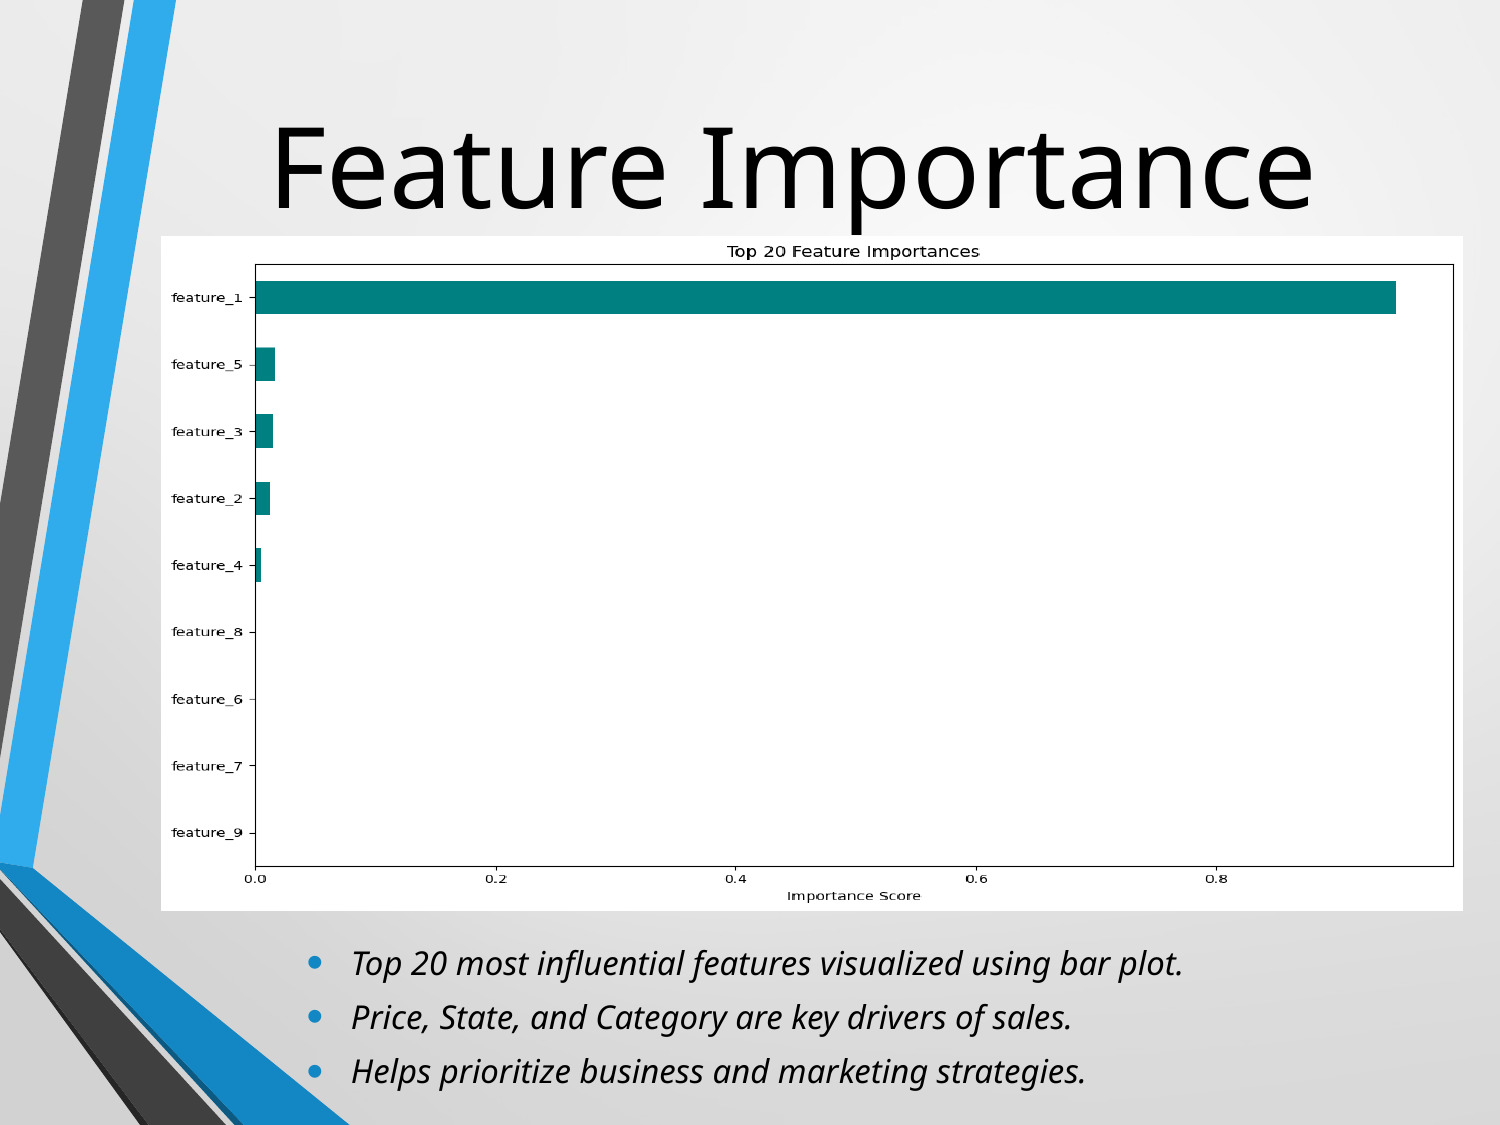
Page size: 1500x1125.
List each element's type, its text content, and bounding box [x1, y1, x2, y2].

picture [160, 236, 1463, 911]
list Top 20 most influential features visualized using bar plot. Price, State, and Category are key drivers of sales. Helps prioritize business and marketing strategies. [291, 934, 1500, 1099]
title Feature Importance [161, 1, 1425, 236]
